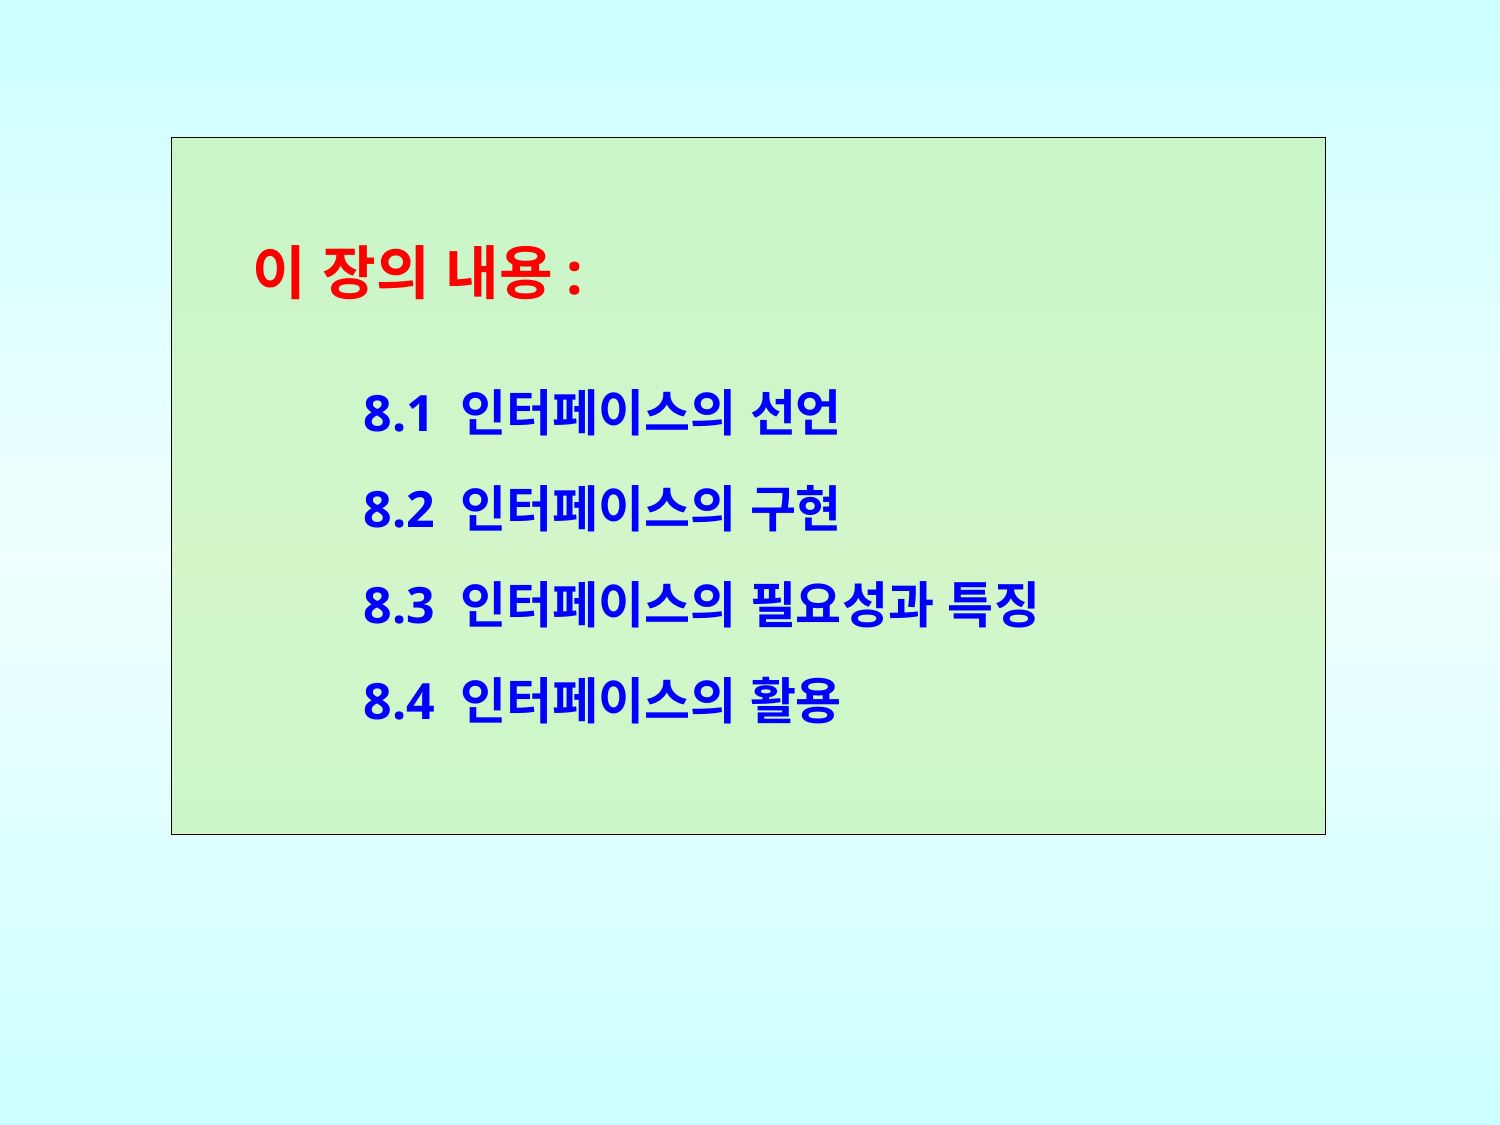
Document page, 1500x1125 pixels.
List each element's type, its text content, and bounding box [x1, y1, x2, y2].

text_box 이 장의 내용: [171, 137, 1326, 835]
text_box 8.1 인터페이스의 선언 8.2 인터페이스의 구현 8.3 인터페이스의 필요성과 특징 8.4 인터페이스의 활용 [349, 338, 1100, 737]
text_box [127, 117, 1373, 1008]
